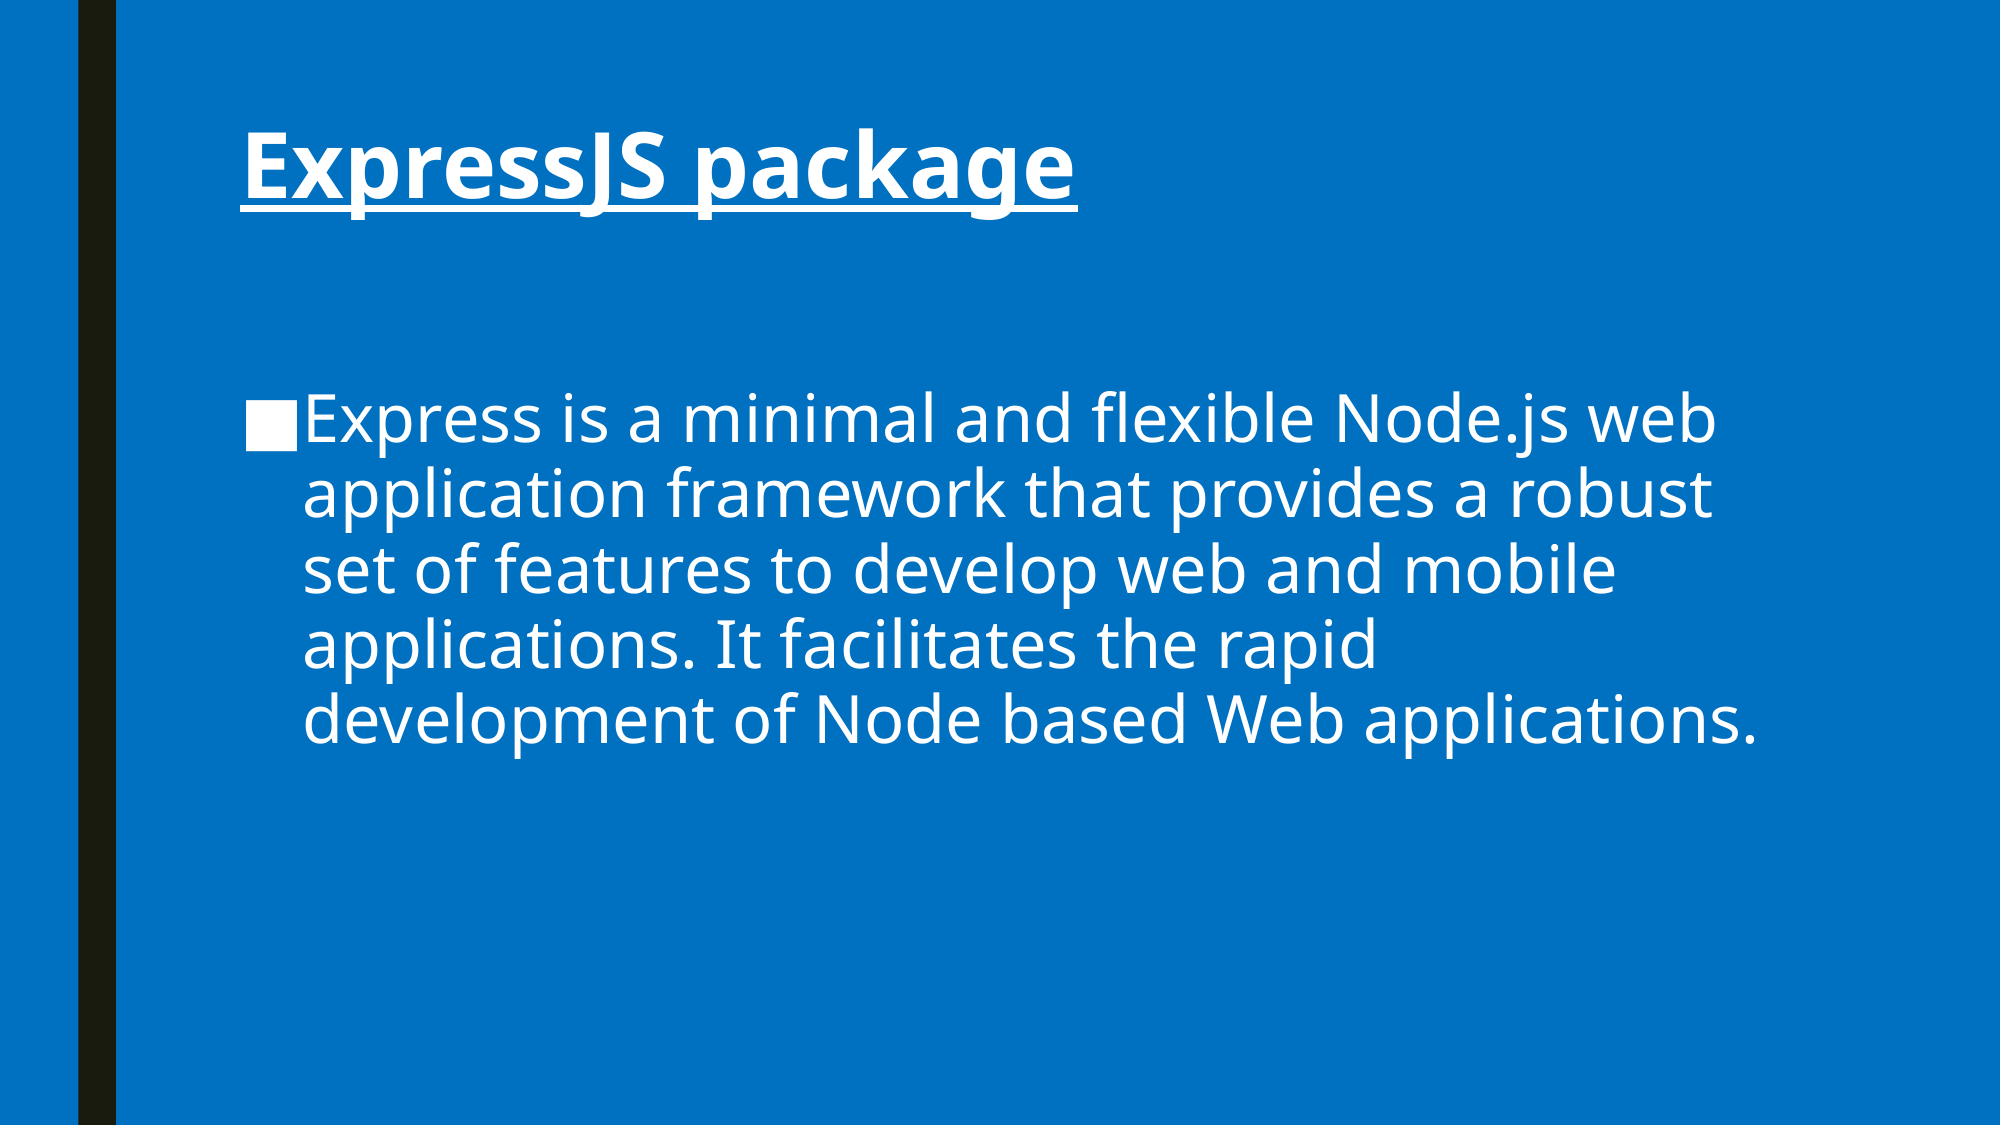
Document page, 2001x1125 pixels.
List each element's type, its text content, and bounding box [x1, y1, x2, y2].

list Express is a minimal and flexible Node.js web application framework that provides a robust set of features to develop web and mobile applications. It facilitates the rapid development of Node based Web applications. [225, 375, 1800, 963]
title ExpressJS package [225, 112, 1800, 357]
